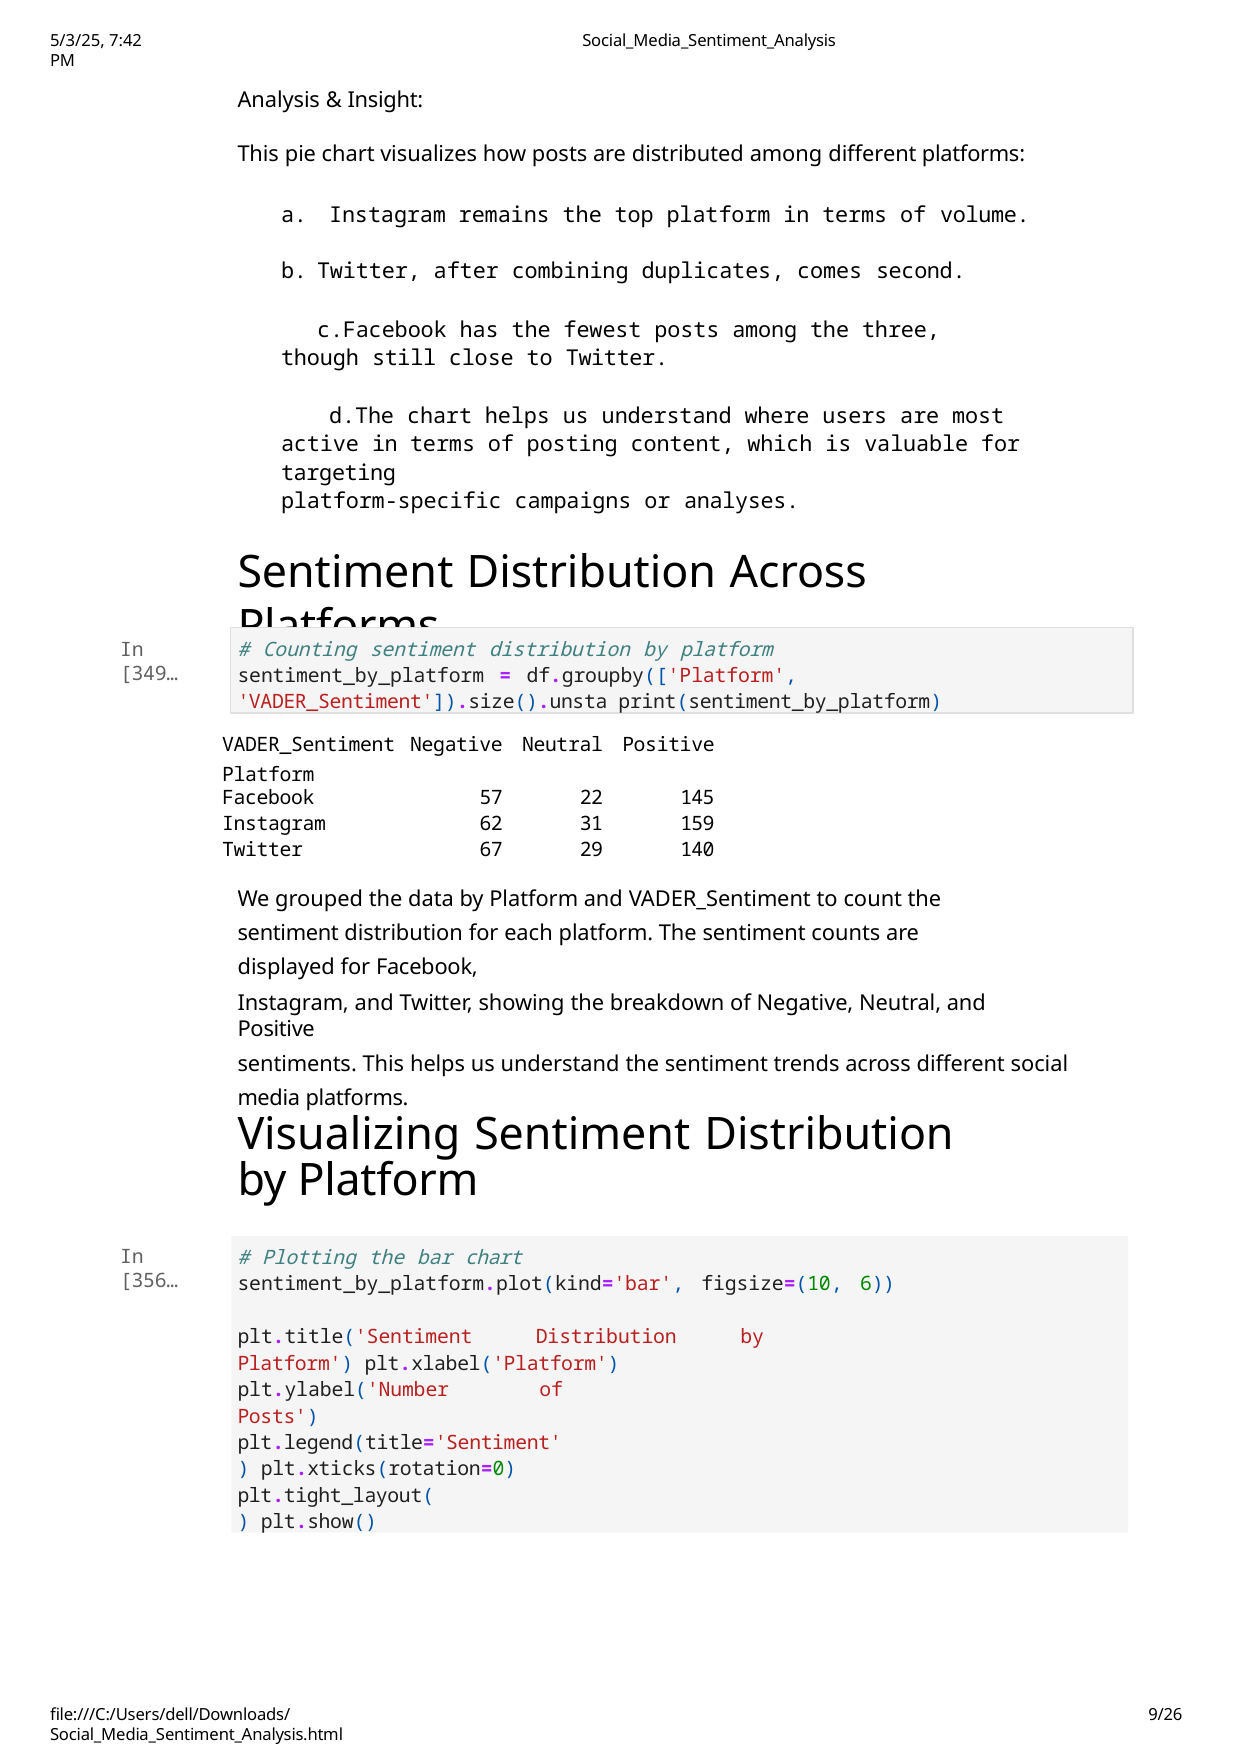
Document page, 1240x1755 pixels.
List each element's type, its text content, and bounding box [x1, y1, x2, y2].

table_header Neutral [512, 738, 613, 788]
table_cell Instagram [217, 814, 401, 841]
text_box We grouped the data by Platform and VADER_Sentiment to count the sentiment distribution for each platform. The sentiment counts are displayed for Facebook, Instagram, and Twitter, showing the breakdown of Negative, Neutral, and Positive sentiments. This helps us understand the sentiment trends across different social media platforms. [235, 874, 1081, 1110]
table_header Negative [401, 738, 512, 788]
table_cell Twitter [217, 841, 401, 864]
text_box Social_Media_Sentiment_Analysis [580, 28, 840, 51]
table_cell Facebook [217, 788, 401, 814]
table_cell 22 [512, 788, 613, 814]
slide_number 10/26 [1146, 1703, 1193, 1755]
text_box # Counting sentiment distribution by platform sentiment_by_platform = df.groupby(['Platform', 'VADER_Sentiment']).size().unsta print(sentiment_by_platform) [230, 627, 1133, 713]
text_box Sentiment Distribution Across Platforms [235, 540, 1065, 627]
table_cell 67 [401, 841, 512, 864]
text_box Analysis & Insight: This pie chart visualizes how posts are distributed among different platforms: Instagram remains the top platform in terms of volume. Twitter, after combining duplicates, comes second. Facebook has the fewest posts among the three, though still close to Twitter. The chart helps us understand where users are most active in terms of posting content, which is valuable for targeting platform-specific campaigns or analyses. [235, 83, 1054, 513]
table_cell 159 [613, 814, 719, 841]
text_box 5/3/25, 7:42 PM [47, 28, 170, 71]
table_header Positive [613, 738, 719, 788]
table_cell 31 [512, 814, 613, 841]
text_box In [356… [118, 1241, 212, 1292]
table_cell 57 [401, 788, 512, 814]
table_header VADER_Sentiment Platform [217, 738, 401, 788]
text_box Visualizing Sentiment Distribution by Platform [235, 1102, 1004, 1205]
table_cell 29 [512, 841, 613, 864]
table_cell 62 [401, 814, 512, 841]
footer file:///C:/Users/dell/Downloads/Social_Media_Sentiment_Analysis.html [47, 1703, 571, 1755]
text_box In [349… [118, 633, 212, 684]
table_cell 145 [613, 788, 719, 814]
text_box # Plotting the bar chart sentiment_by_platform.plot(kind='bar', figsize=(10, 6)) plt.title('Sentiment Distribution by Platform') plt.xlabel('Platform') plt.ylabel('Number of Posts') plt.legend(title='Sentiment') plt.xticks(rotation=0) plt.tight_layout() plt.show() [231, 1235, 1129, 1533]
table_cell 140 [613, 841, 719, 864]
